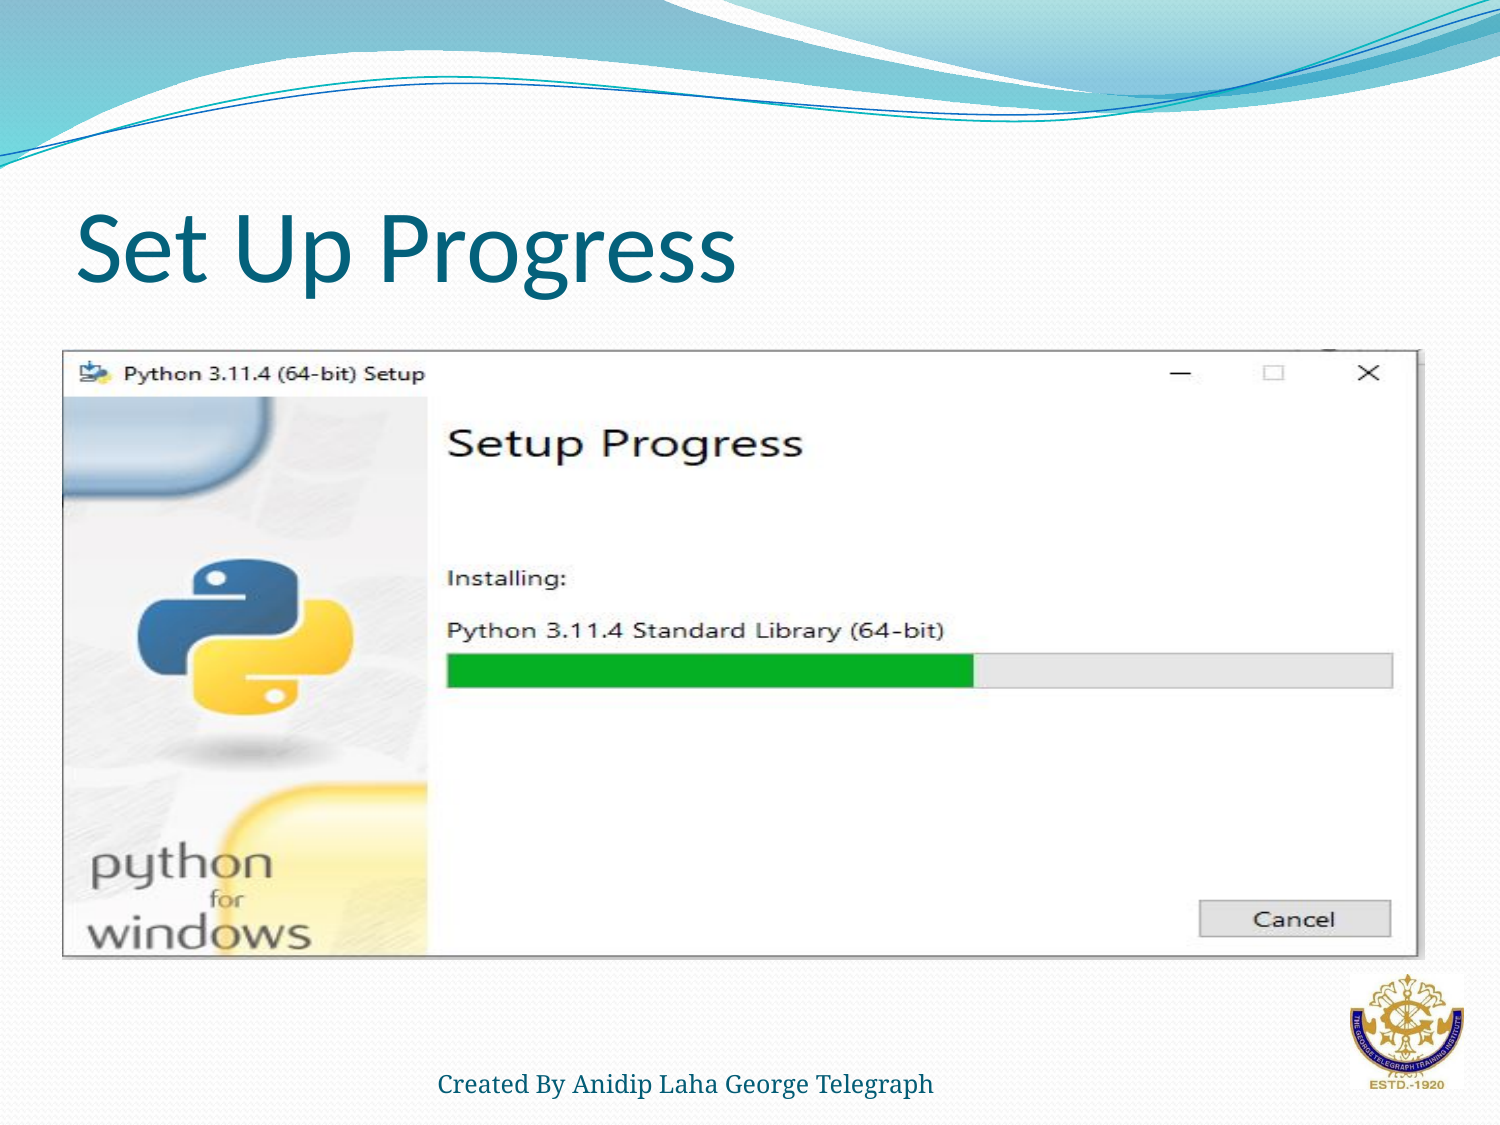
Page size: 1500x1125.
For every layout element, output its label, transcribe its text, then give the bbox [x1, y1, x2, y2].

picture [1349, 974, 1465, 1090]
title Set Up Progress [75, 115, 1425, 303]
footer Created By Anidip Laha George Telegraph [437, 1042, 988, 1103]
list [62, 349, 1426, 961]
